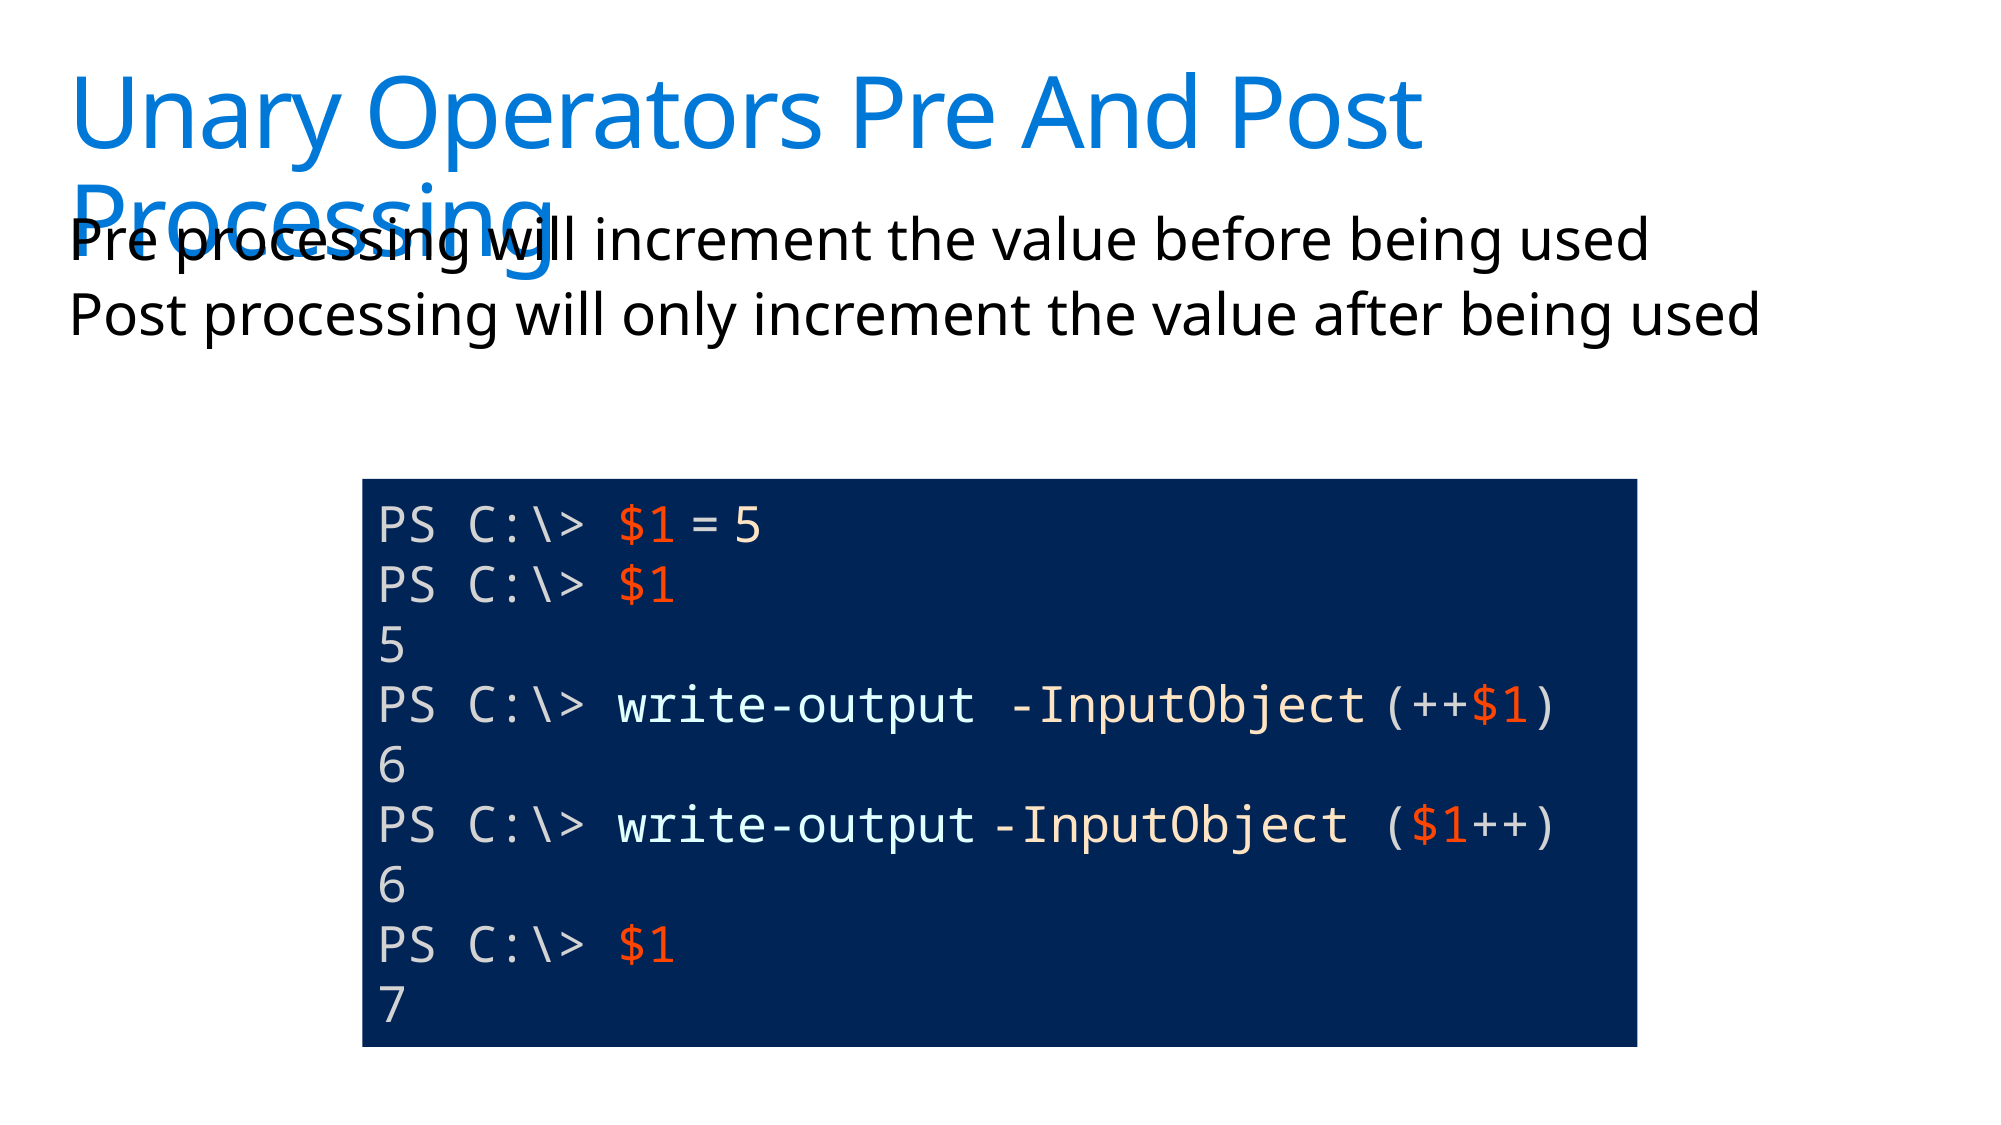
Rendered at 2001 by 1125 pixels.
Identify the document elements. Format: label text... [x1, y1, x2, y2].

list Pre processing will increment the value before being used Post processing will only increment the value after being used [44, 195, 1956, 367]
text_box PS C:\> $1 = 5 PS C:\> $1 5 PS C:\> write-output -InputObject (++$1) 6 PS C:\> write-output -InputObject ($1++) 6 PS C:\> $1 7 [362, 478, 1638, 1047]
title Unary Operators Pre And Post Processing [44, 47, 1957, 196]
